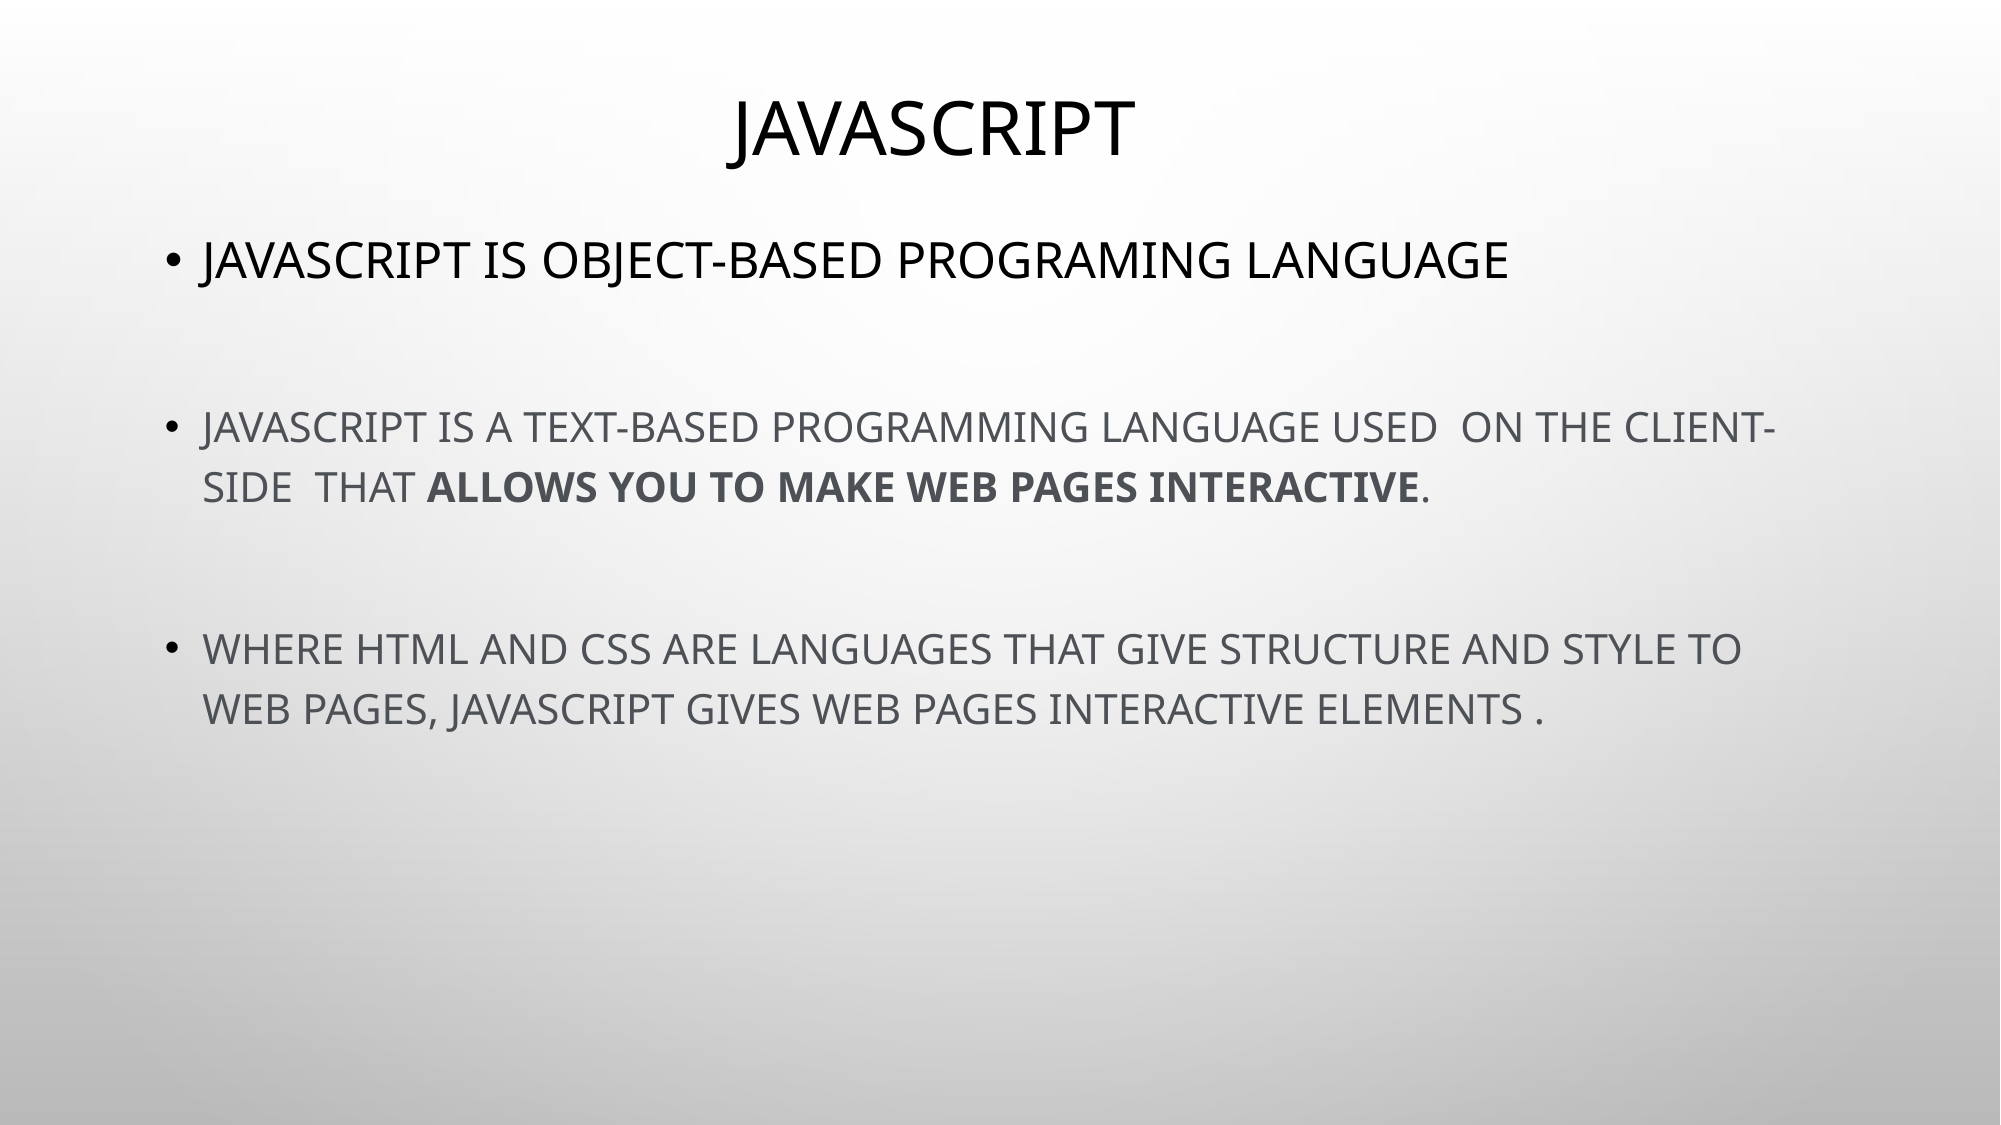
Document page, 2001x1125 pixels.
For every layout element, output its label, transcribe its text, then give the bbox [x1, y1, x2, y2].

list JavaScript is object-based programing language JavaScript is a text-based programming language used on the client-side that allows you to make web pages interactive. Where HTML and CSS are languages that give structure and style to web pages, JavaScript gives web pages interactive elements . [149, 209, 1851, 1038]
picture [0, 0, 2000, 1125]
title JavaScript [84, 0, 1785, 262]
